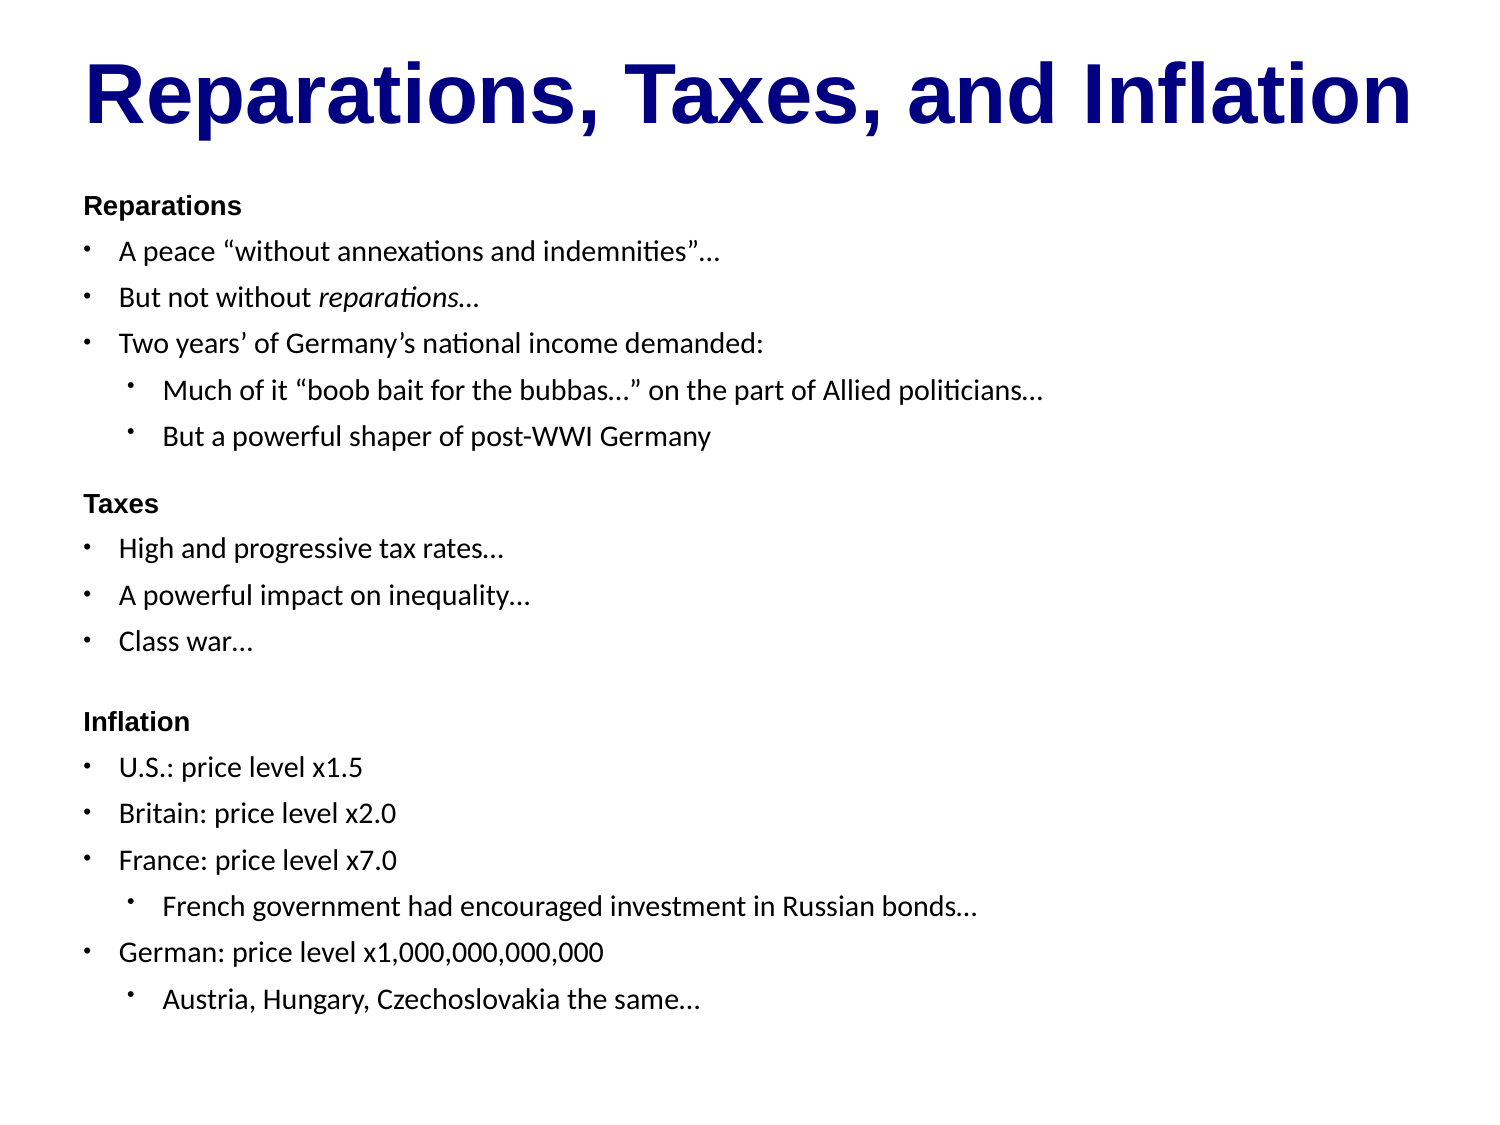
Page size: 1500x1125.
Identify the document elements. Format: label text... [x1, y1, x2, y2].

title Reparations, Taxes, and Inflation [74, 0, 1427, 178]
list Reparations A peace “without annexations and indemnities”… But not without reparations… Two years’ of Germany’s national income demanded: Much of it “boob bait for the bubbas…” on the part of Allied politicians… But a powerful shaper of post-WWI Germany Taxes High and progressive tax rates… A powerful impact on inequality… Class war… Inflation U.S.: price level x1.5 Britain: price level x2.0 France: price level x7.0 French government had encouraged investment in Russian bonds… German: price level x1,000,000,000,000 Austria, Hungary, Czechoslovakia the same… [74, 178, 1427, 1041]
